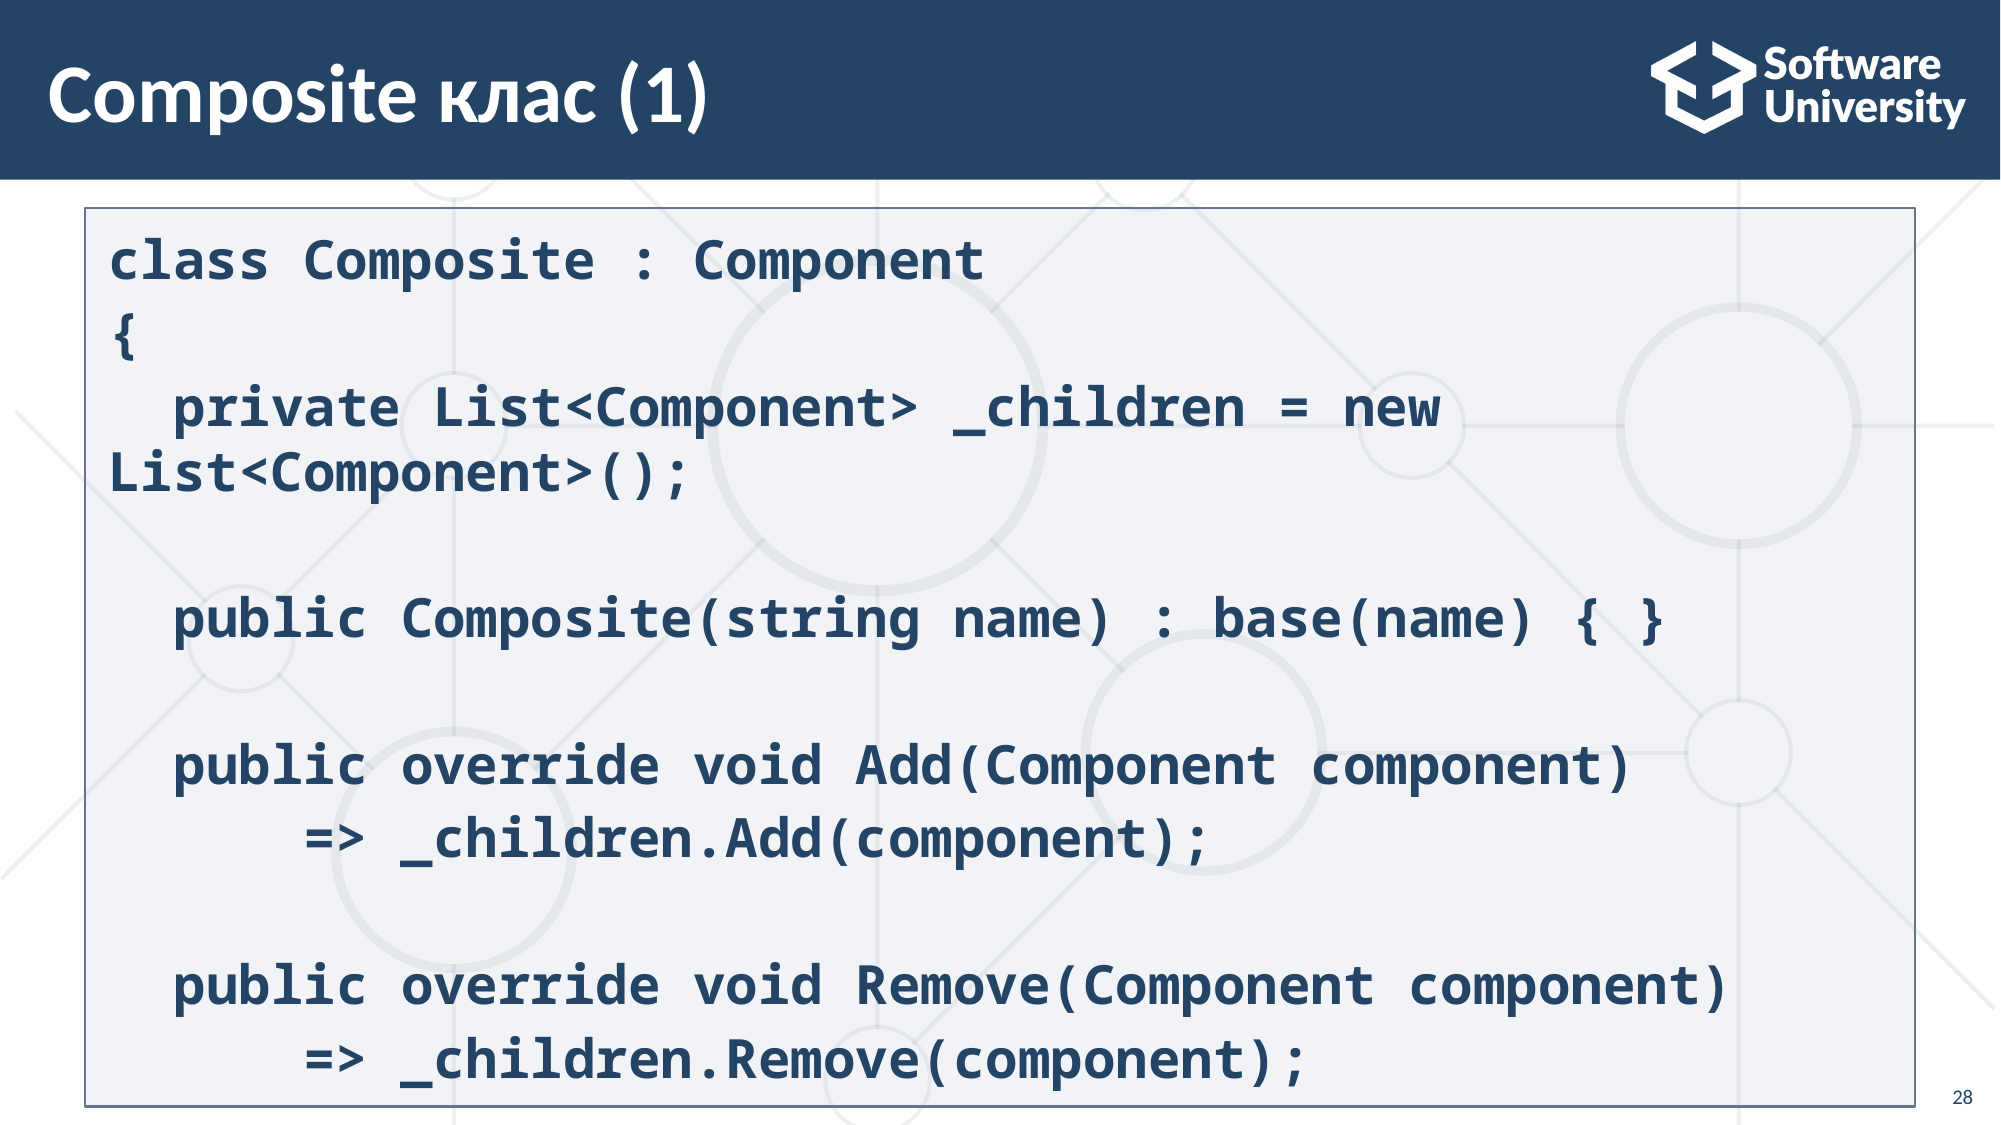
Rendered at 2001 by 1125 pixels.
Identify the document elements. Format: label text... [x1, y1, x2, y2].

text_box class Composite : Component { private List<Component> _children = new List<Component>(); public Composite(string name) : base(name) { } public override void Add(Component component) => _children.Add(component); public override void Remove(Component component) => _children.Remove(component); [84, 207, 1915, 1107]
text_box 28 [1927, 1067, 1989, 1117]
title Composite клас (1) [31, 16, 1625, 162]
picture [1651, 41, 1966, 134]
